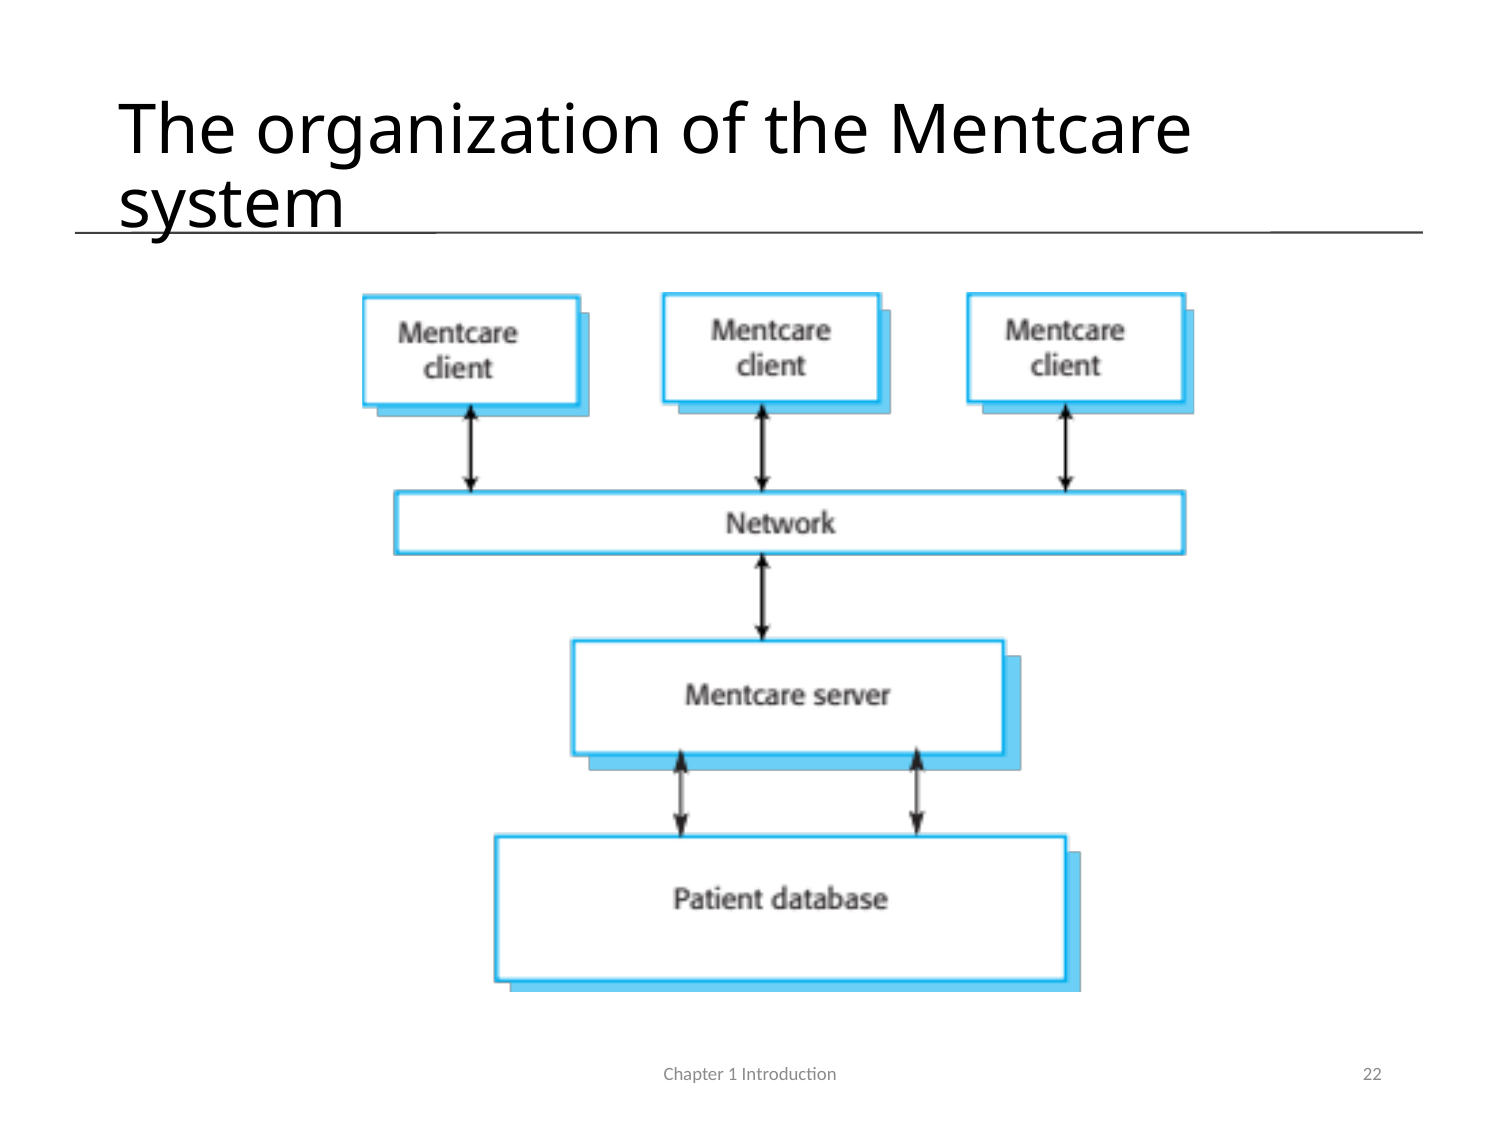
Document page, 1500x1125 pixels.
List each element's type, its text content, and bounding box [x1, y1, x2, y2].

title The organization of the Mentcare system [103, 59, 1397, 278]
picture [362, 292, 1195, 992]
footer Chapter 1 Introduction [496, 1042, 1004, 1103]
slide_number 22 [1059, 1042, 1397, 1103]
